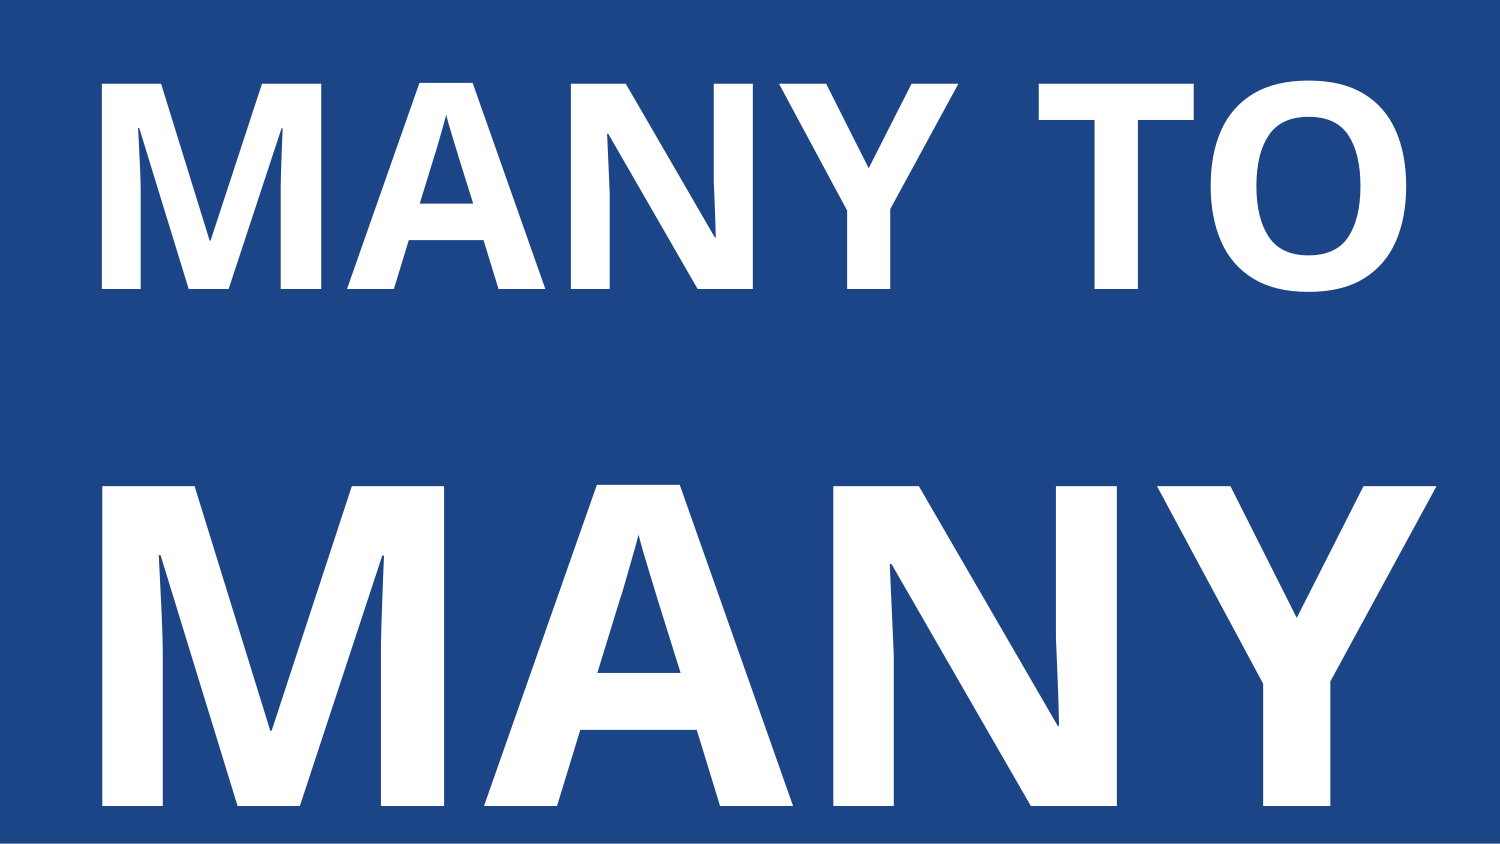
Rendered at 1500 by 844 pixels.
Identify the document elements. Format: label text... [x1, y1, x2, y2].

title MANY TO MANY [0, 0, 1500, 844]
